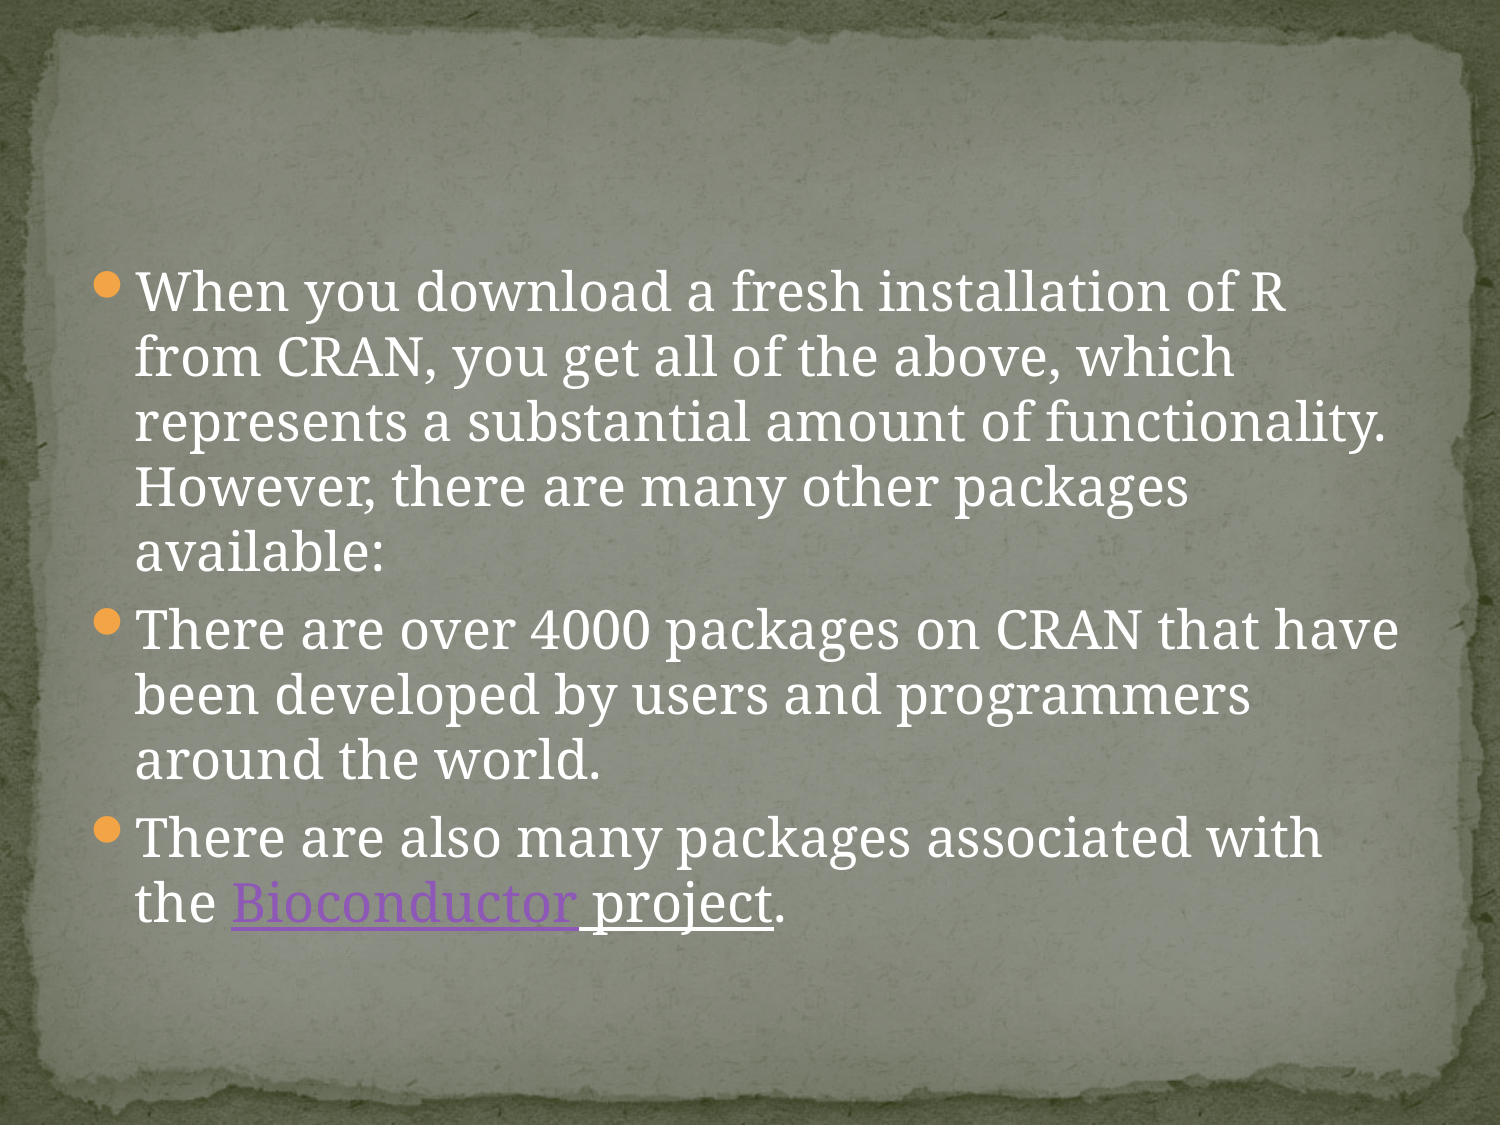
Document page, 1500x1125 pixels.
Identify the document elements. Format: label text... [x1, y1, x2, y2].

list When you download a fresh installation of R from CRAN, you get all of the above, which represents a substantial amount of functionality. However, there are many other packages available: There are over 4000 packages on CRAN that have been developed by users and programmers around the world. There are also many packages associated with the Bioconductor project. [75, 249, 1425, 1000]
